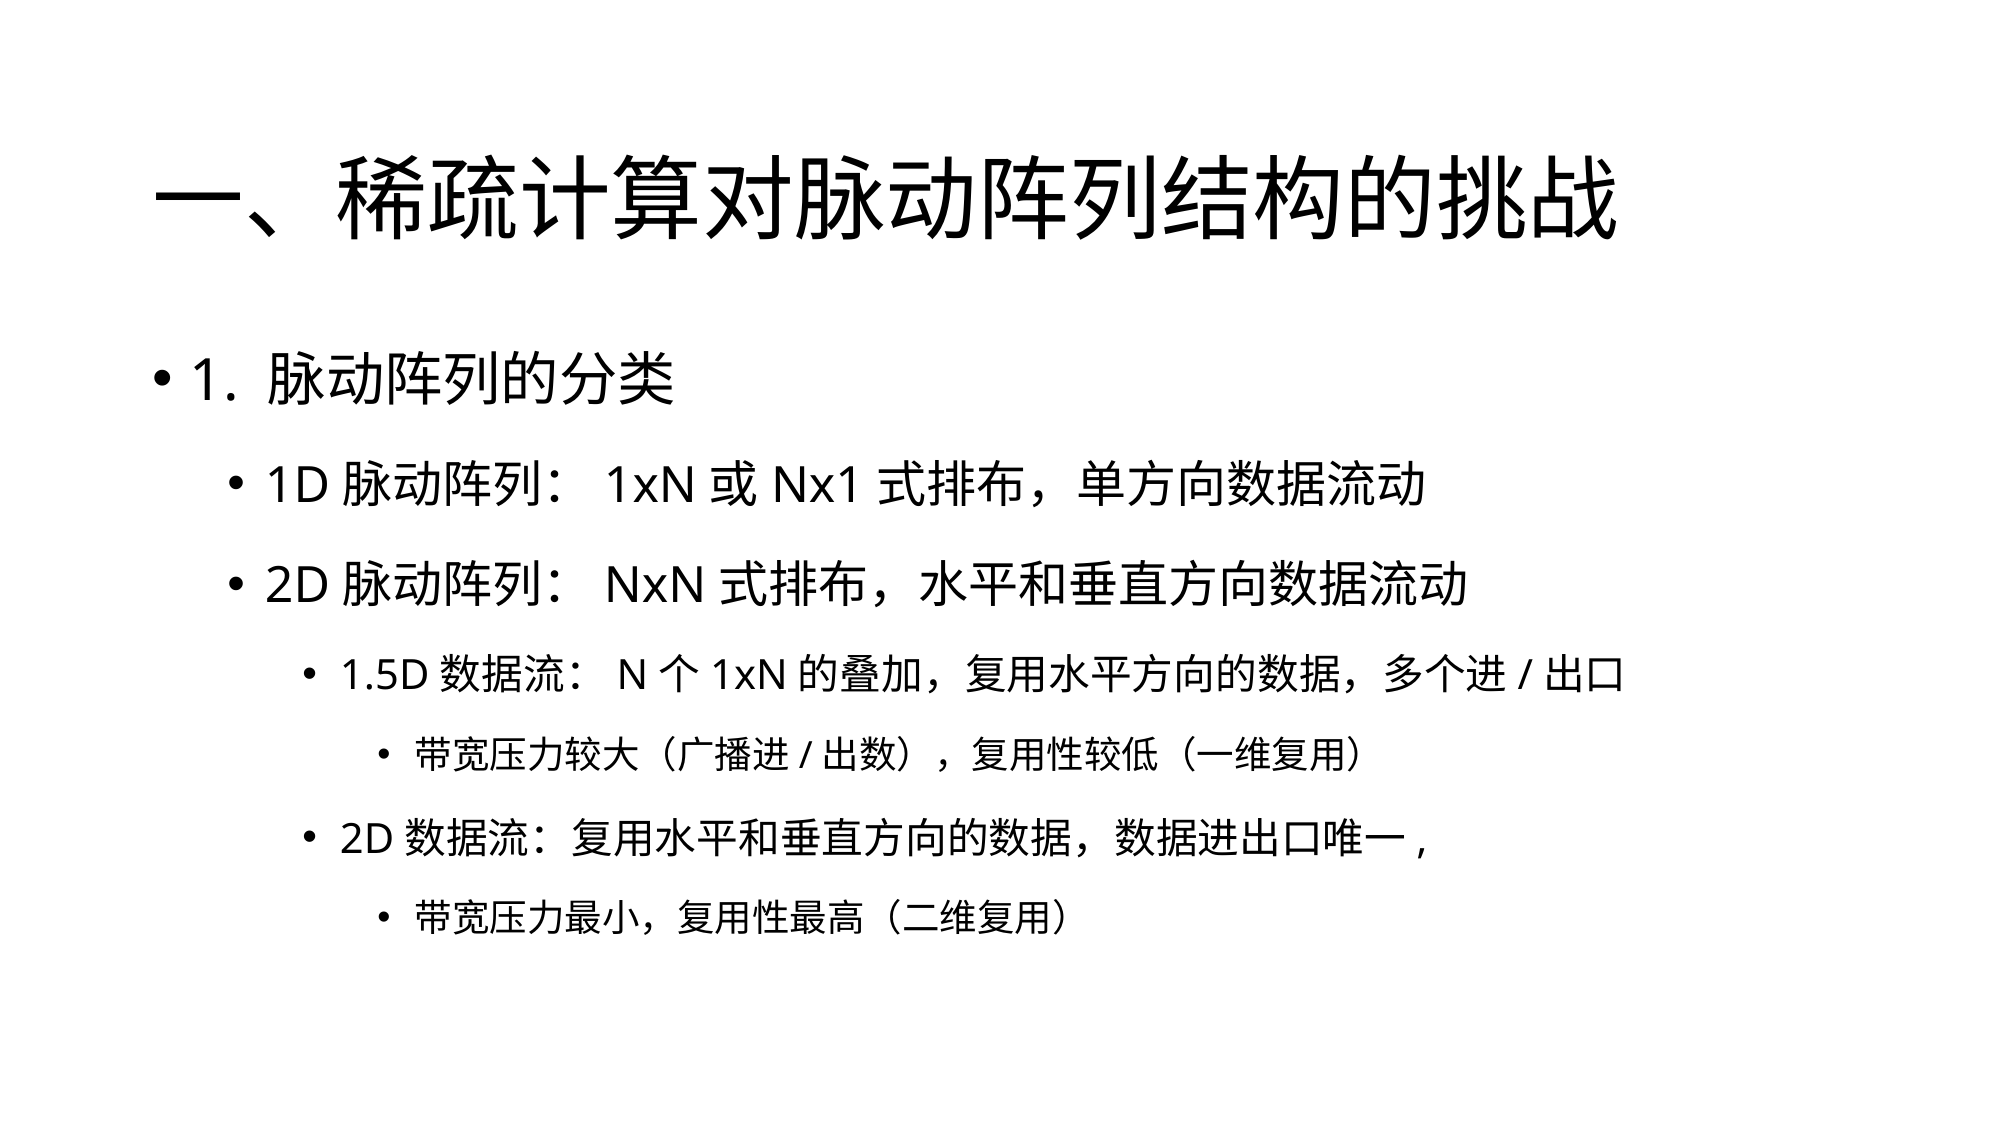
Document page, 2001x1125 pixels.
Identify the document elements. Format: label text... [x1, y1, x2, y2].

title 一、稀疏计算对脉动阵列结构的挑战 [137, 59, 1863, 278]
list 1. 脉动阵列的分类 1D脉动阵列：1xN或Nx1式排布，单方向数据流动 2D脉动阵列：NxN式排布，水平和垂直方向数据流动 1.5D数据流：N个1xN的叠加，复用水平方向的数据，多个进/出口 带宽压力较大（广播进/出数），复用性较低（一维复用） 2D数据流：复用水平和垂直方向的数据，数据进出口唯一, 带宽压力最小，复用性最高（二维复用） [137, 299, 1863, 1014]
